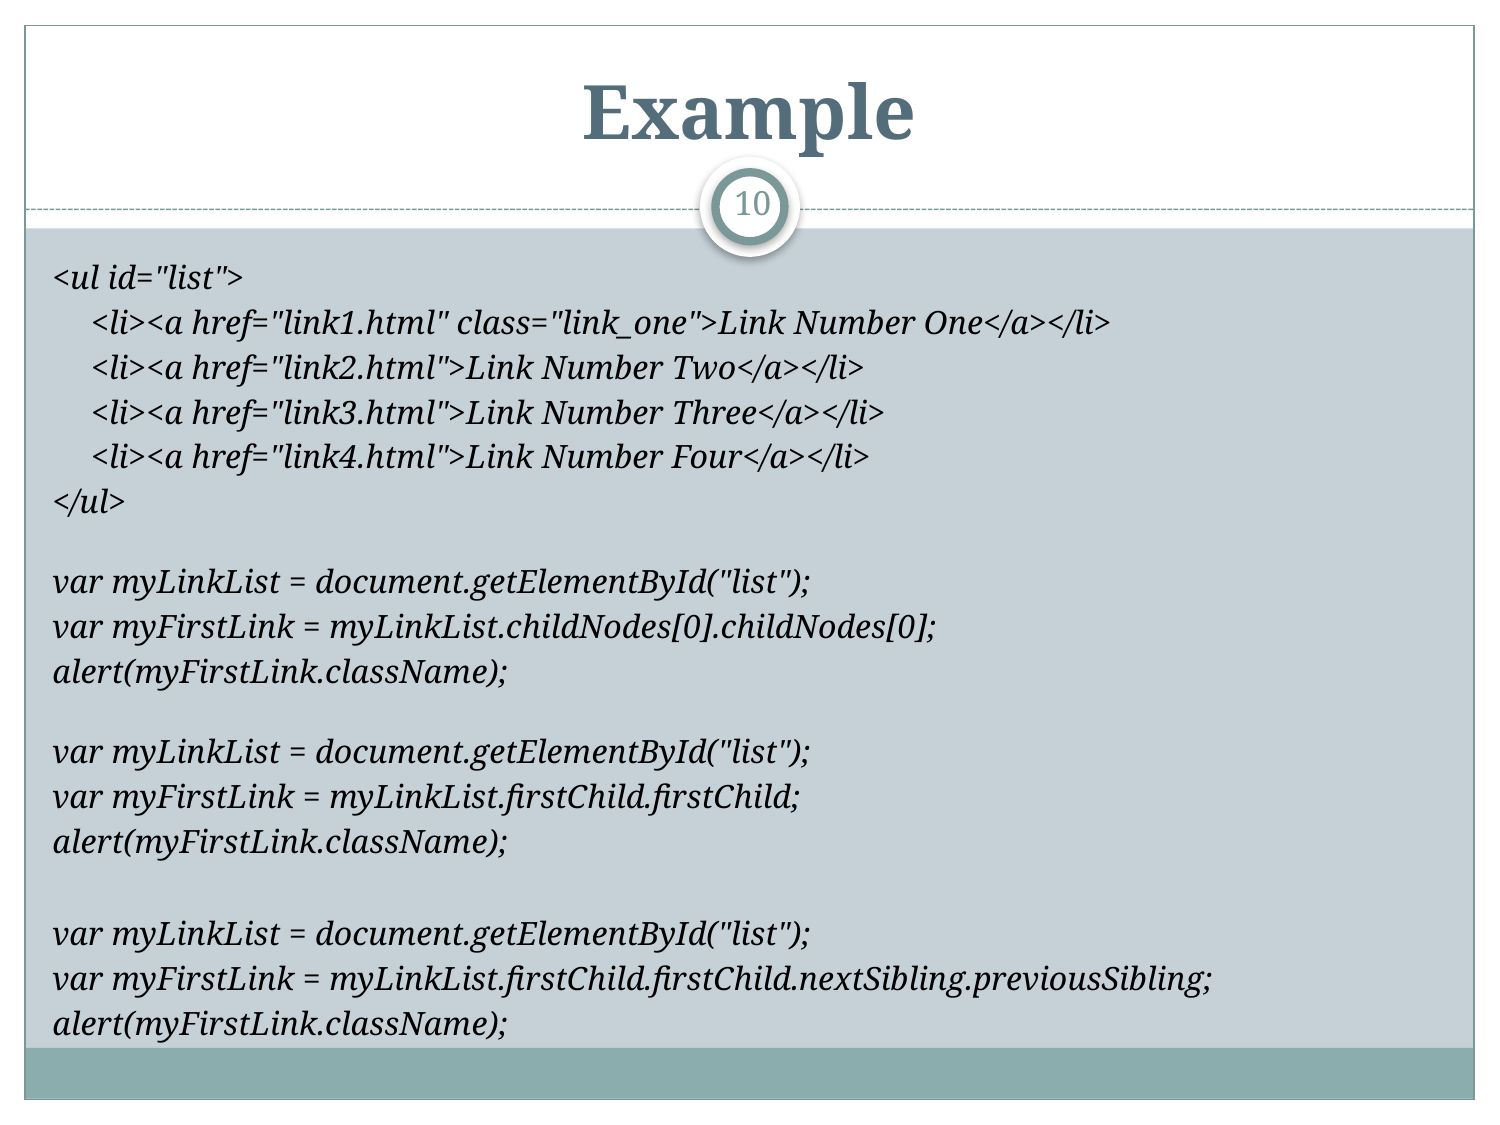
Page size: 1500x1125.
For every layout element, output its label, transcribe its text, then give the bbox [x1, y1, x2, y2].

slide_number 10 [715, 168, 791, 241]
list <ul id="list"> <li><a href="link1.html" class="link_one">Link Number One</a></li> <li><a href="link2.html">Link Number Two</a></li> <li><a href="link3.html">Link Number Three</a></li> <li><a href="link4.html">Link Number Four</a></li> </ul> var myLinkList = document.getElementById("list"); var myFirstLink = myLinkList.childNodes[0].childNodes[0]; alert(myFirstLink.className); var myLinkList = document.getElementById("list"); var myFirstLink = myLinkList.firstChild.firstChild; alert(myFirstLink.className); var myLinkList = document.getElementById("list"); var myFirstLink = myLinkList.firstChild.firstChild.nextSibling.previousSibling; alert(myFirstLink.className); [37, 249, 1475, 1050]
title Example [49, 37, 1450, 162]
